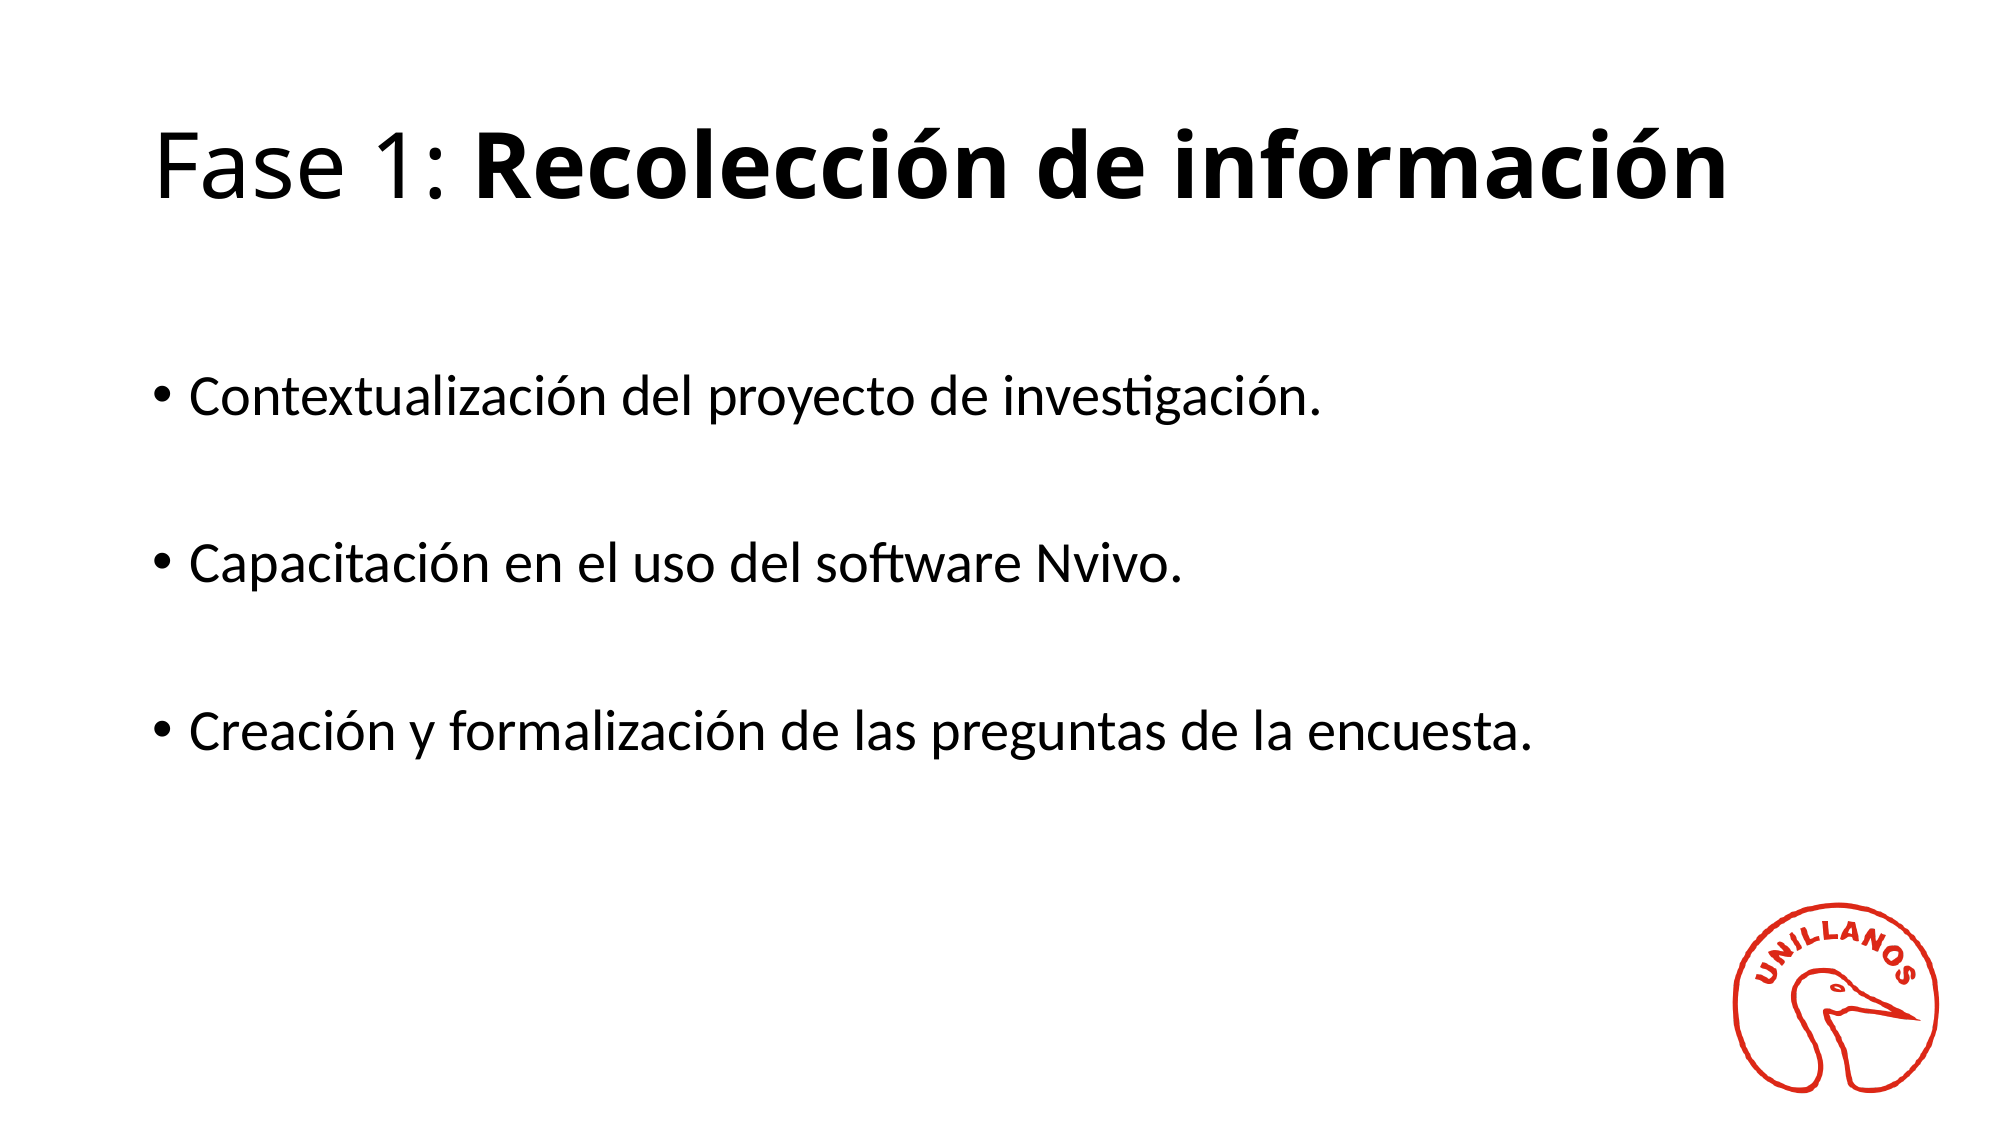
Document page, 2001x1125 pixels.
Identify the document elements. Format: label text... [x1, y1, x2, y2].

list Contextualización del proyecto de investigación. Capacitación en el uso del software Nvivo. Creación y formalización de las preguntas de la encuesta. [137, 357, 1863, 1014]
picture [1699, 895, 1972, 1099]
title Fase 1: Recolección de información [137, 59, 1863, 278]
